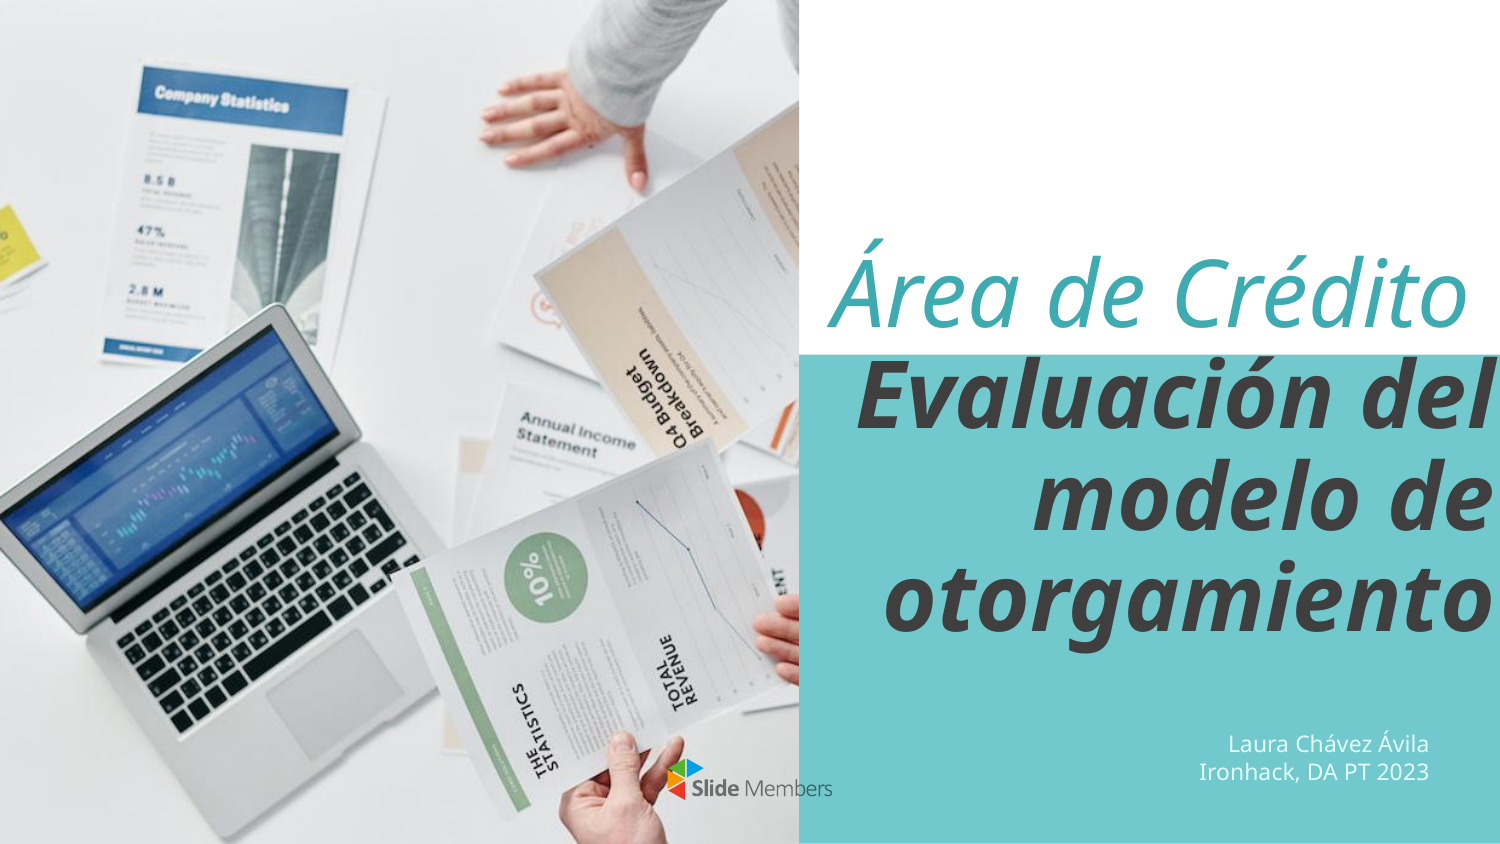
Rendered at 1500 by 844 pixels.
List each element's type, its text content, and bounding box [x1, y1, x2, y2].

title Área de Crédito Evaluación del modelo de otorgamiento [804, 175, 1500, 723]
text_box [667, 757, 834, 801]
text_box [804, 723, 1500, 844]
picture [0, 0, 800, 844]
text_box Laura Chávez Ávila Ironhack, DA PT 2023 [1159, 724, 1441, 791]
